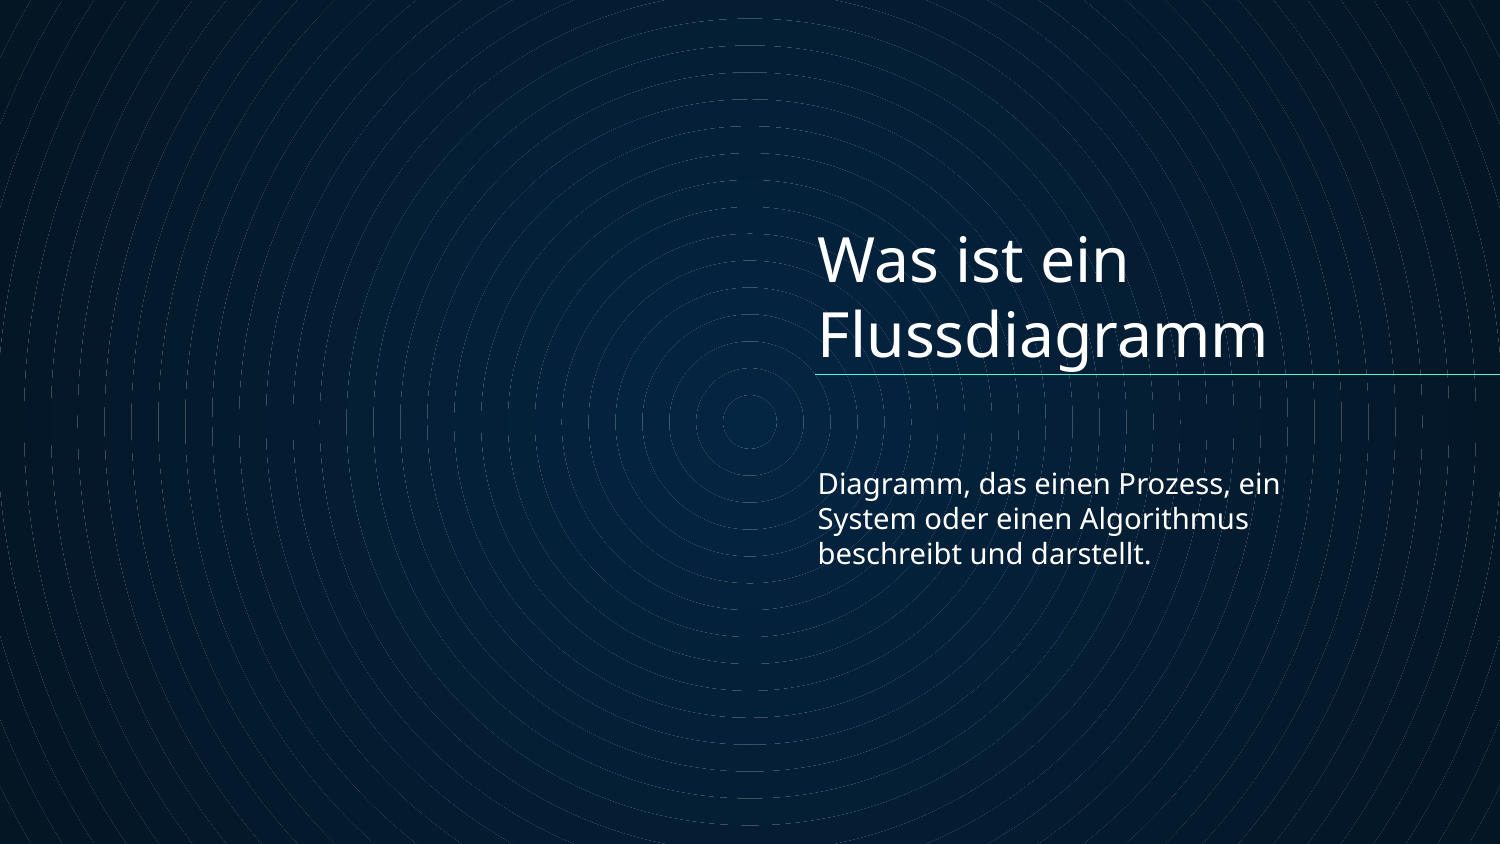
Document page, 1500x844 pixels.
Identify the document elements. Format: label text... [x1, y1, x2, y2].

title Was ist ein Flussdiagramm [802, 285, 1382, 385]
subtitle Diagramm, das einen Prozess, ein System oder einen Algorithmus beschreibt und darstellt. [802, 450, 1370, 684]
